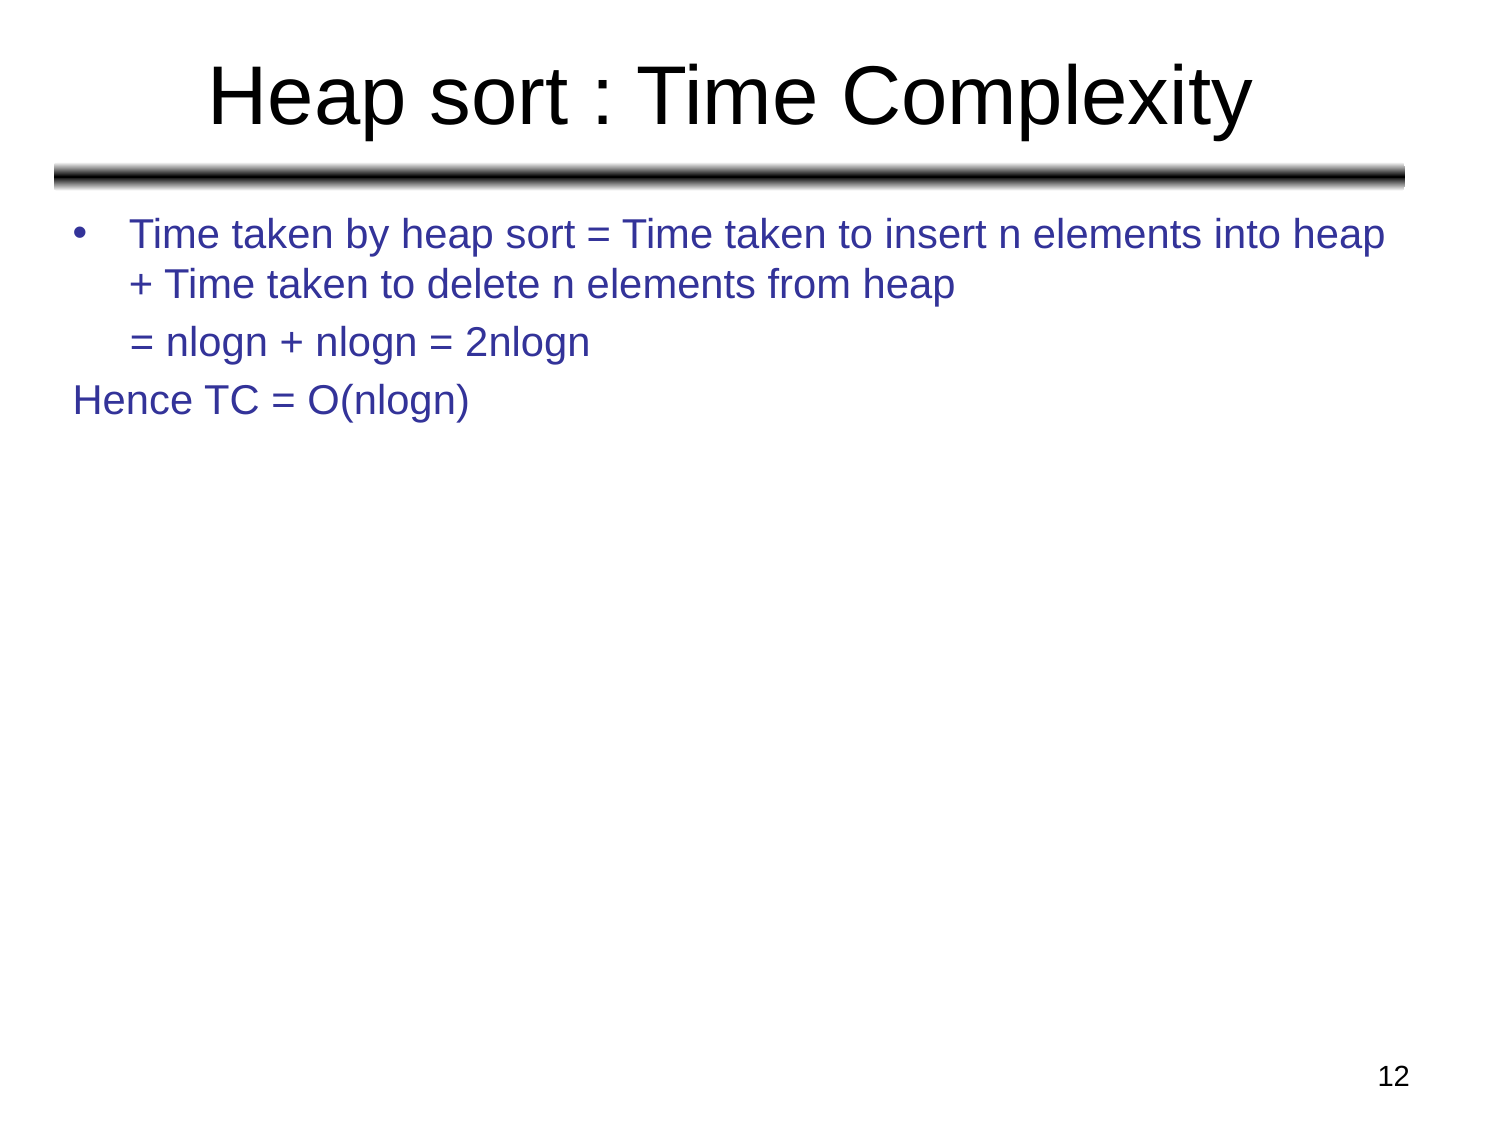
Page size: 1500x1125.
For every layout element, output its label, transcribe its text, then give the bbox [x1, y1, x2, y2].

text_box [1074, 1049, 1425, 1103]
list Time taken by heap sort = Time taken to insert n elements into heap + Time taken to delete n elements from heap = nlogn + nlogn = 2nlogn Hence TC = O(nlogn) [57, 199, 1408, 1032]
title Heap sort : Time Complexity [55, 16, 1406, 166]
